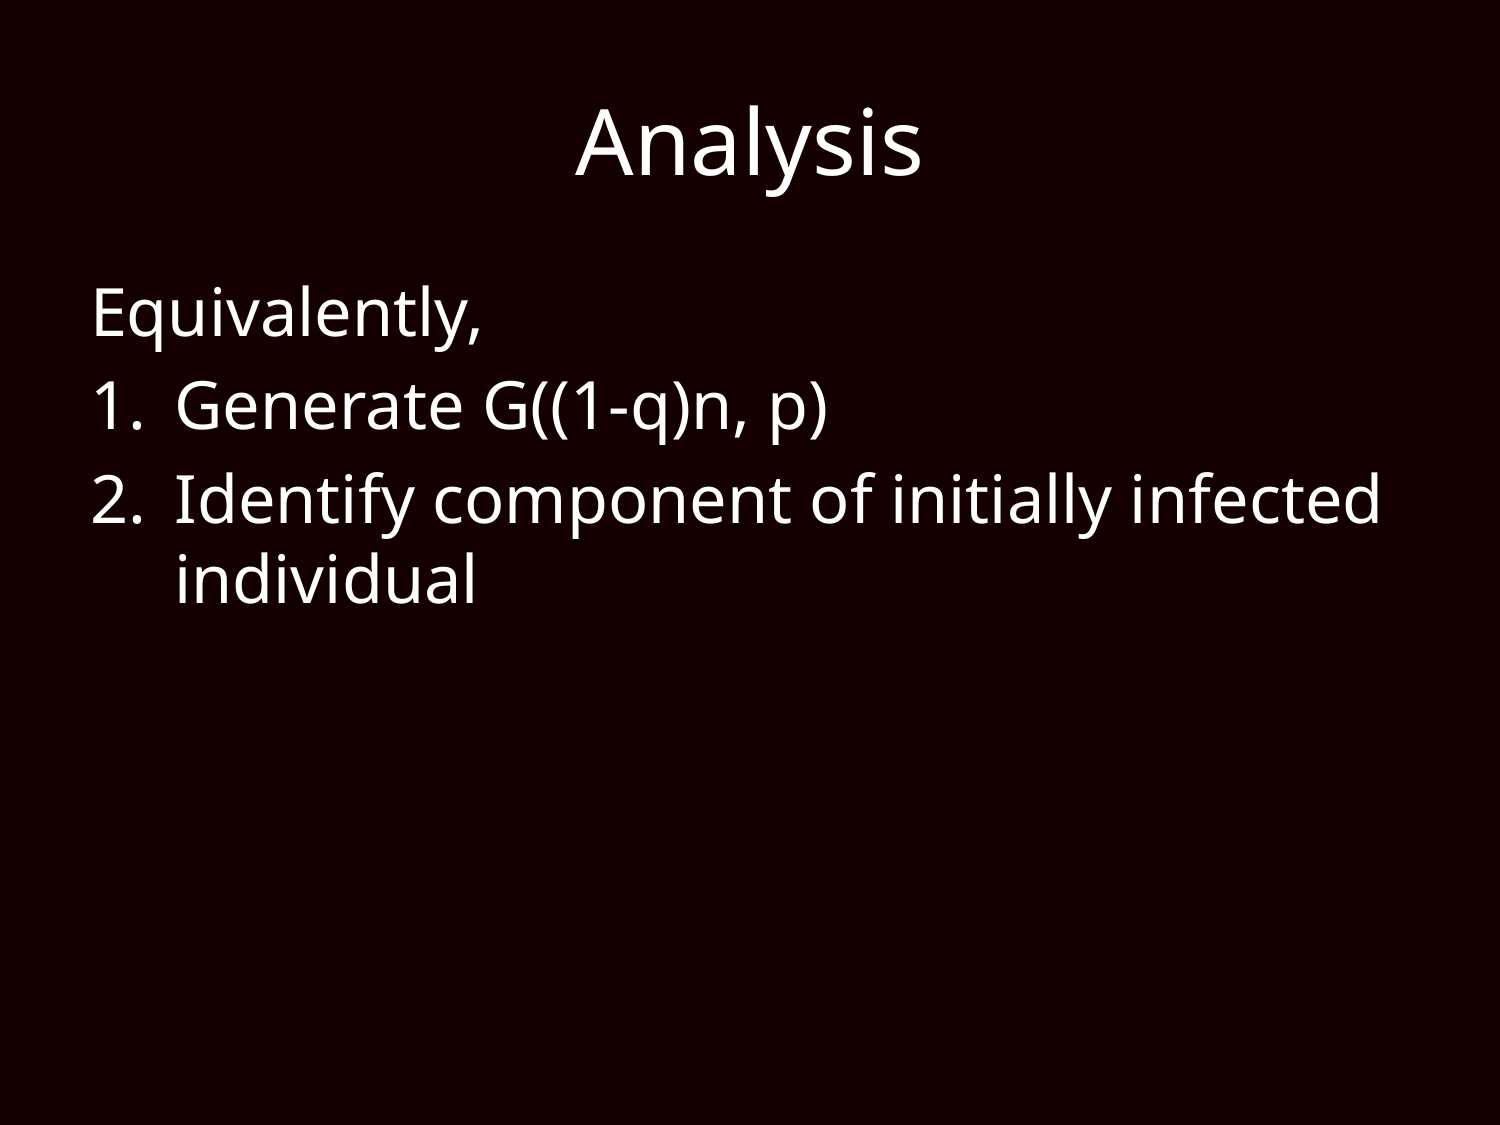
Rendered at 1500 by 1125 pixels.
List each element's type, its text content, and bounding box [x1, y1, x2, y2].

list Equivalently, Generate G((1-q)n, p) Identify component of initially infected individual [75, 262, 1425, 1005]
title Analysis [75, 45, 1425, 233]
